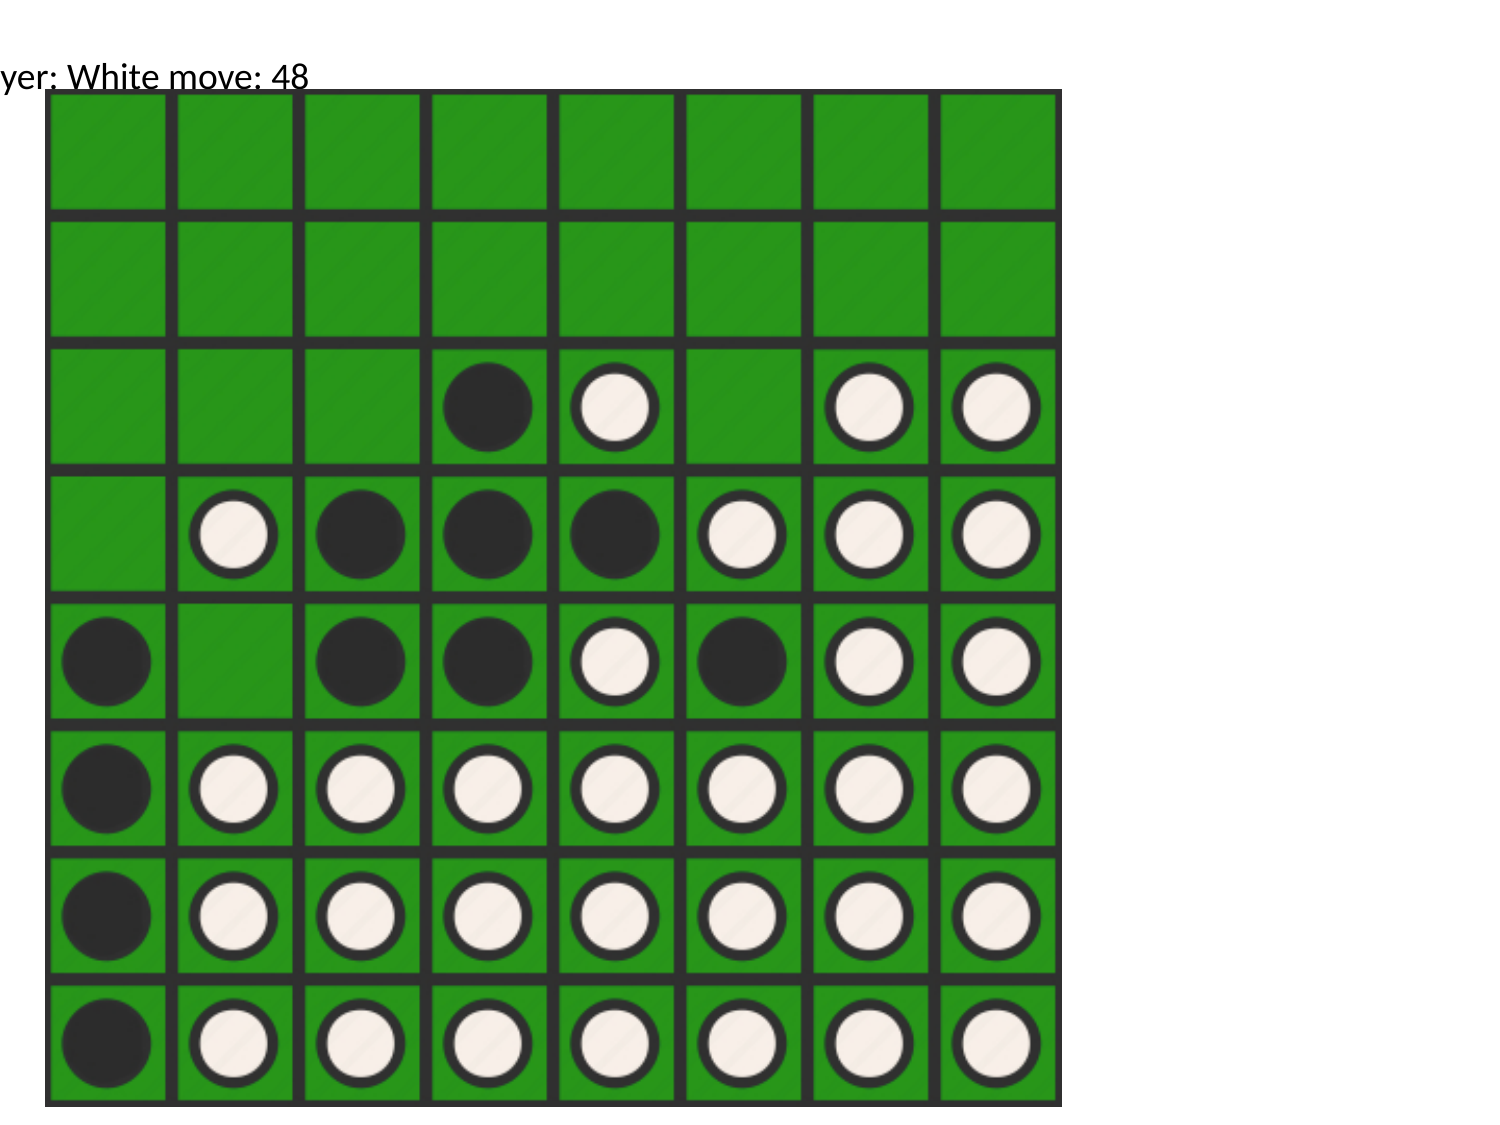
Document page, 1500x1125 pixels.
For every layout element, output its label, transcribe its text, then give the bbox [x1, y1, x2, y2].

text_box turn: 38 player: White move: 48 [0, 44, 325, 105]
picture [44, 89, 1062, 1107]
